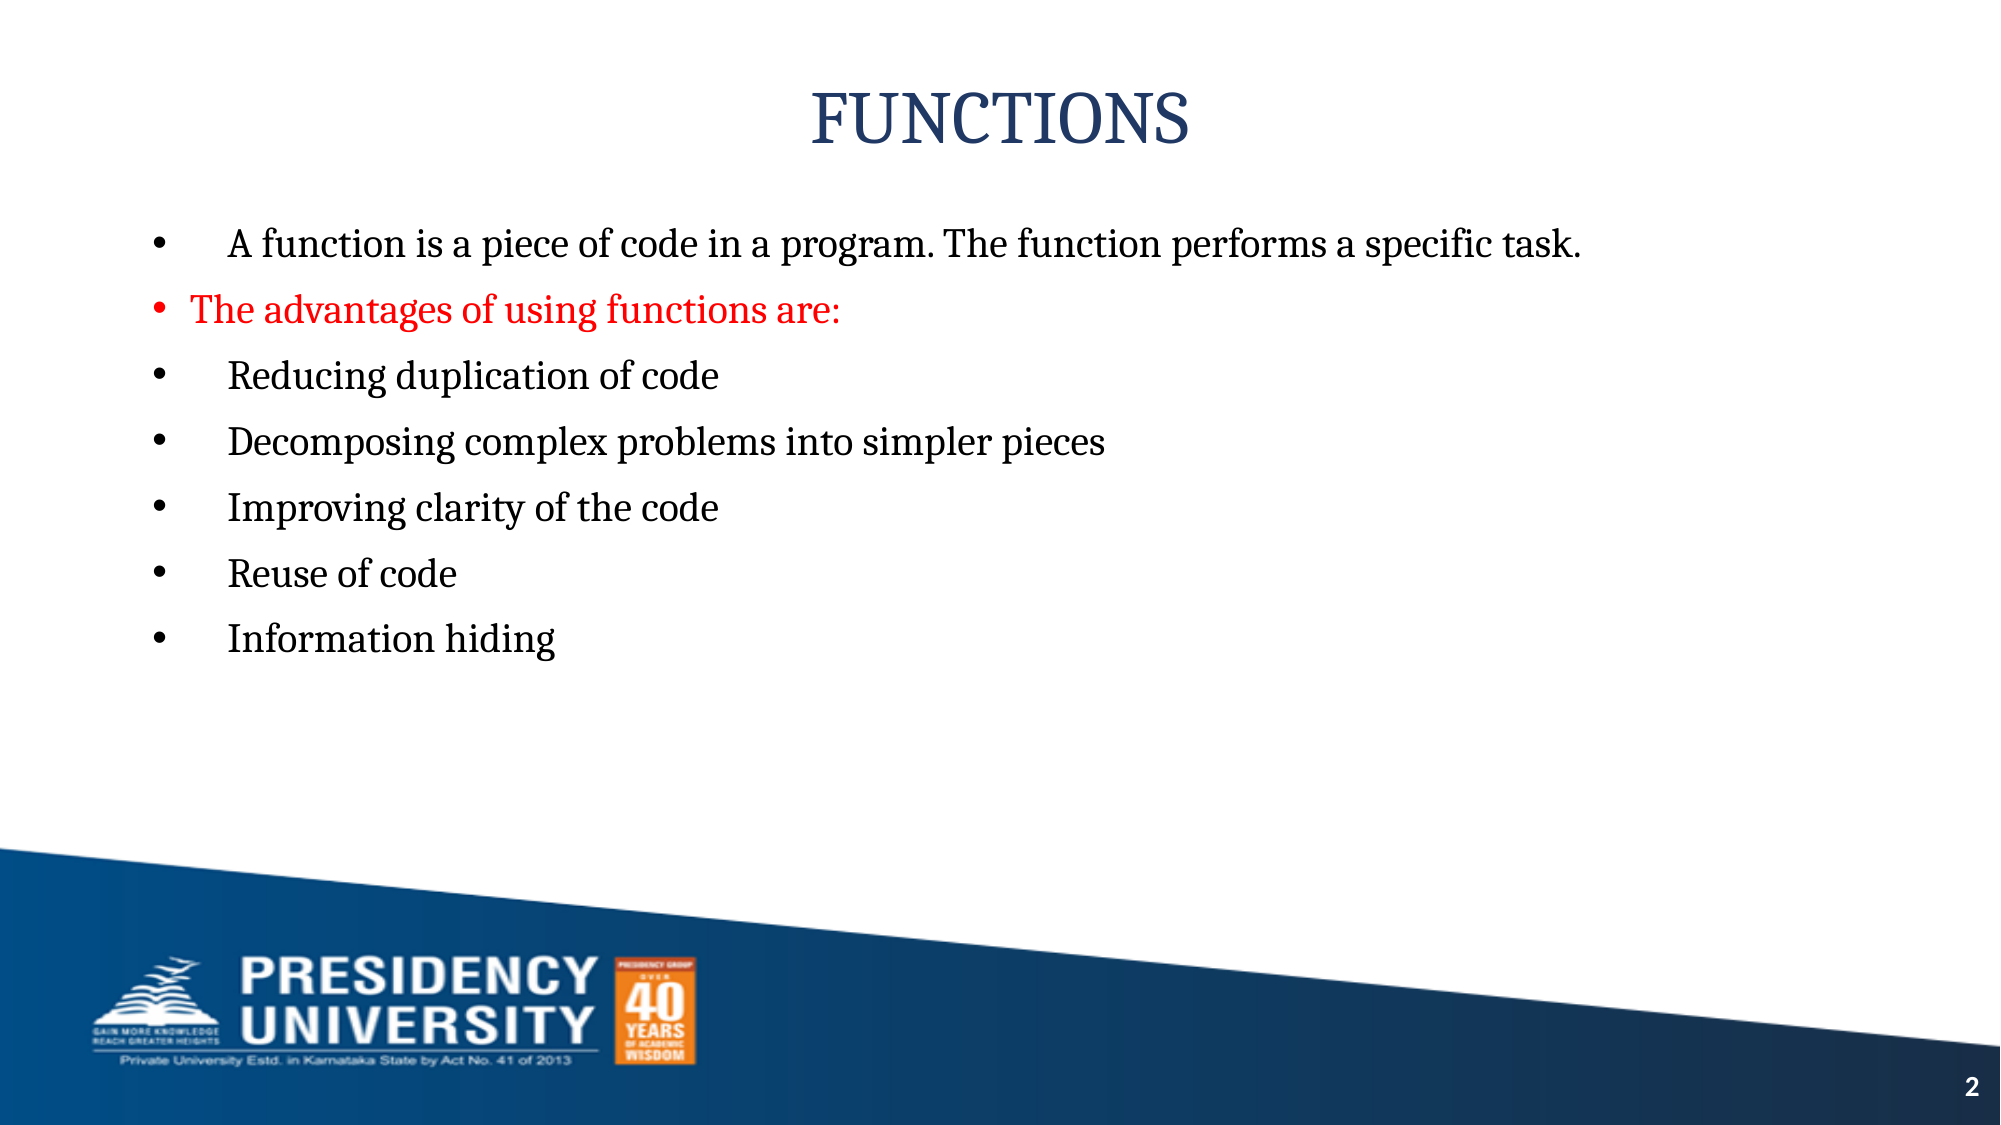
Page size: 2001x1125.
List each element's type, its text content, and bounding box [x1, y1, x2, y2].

title FUNCTIONS [137, 51, 1863, 188]
slide_number 2 [1544, 1054, 1995, 1115]
list A function is a piece of code in a program. The function performs a specific task. The advantages of using functions are: Reducing duplication of code Decomposing complex problems into simpler pieces Improving clarity of the code Reuse of code Information hiding [137, 214, 1863, 851]
picture [0, 845, 2000, 1125]
